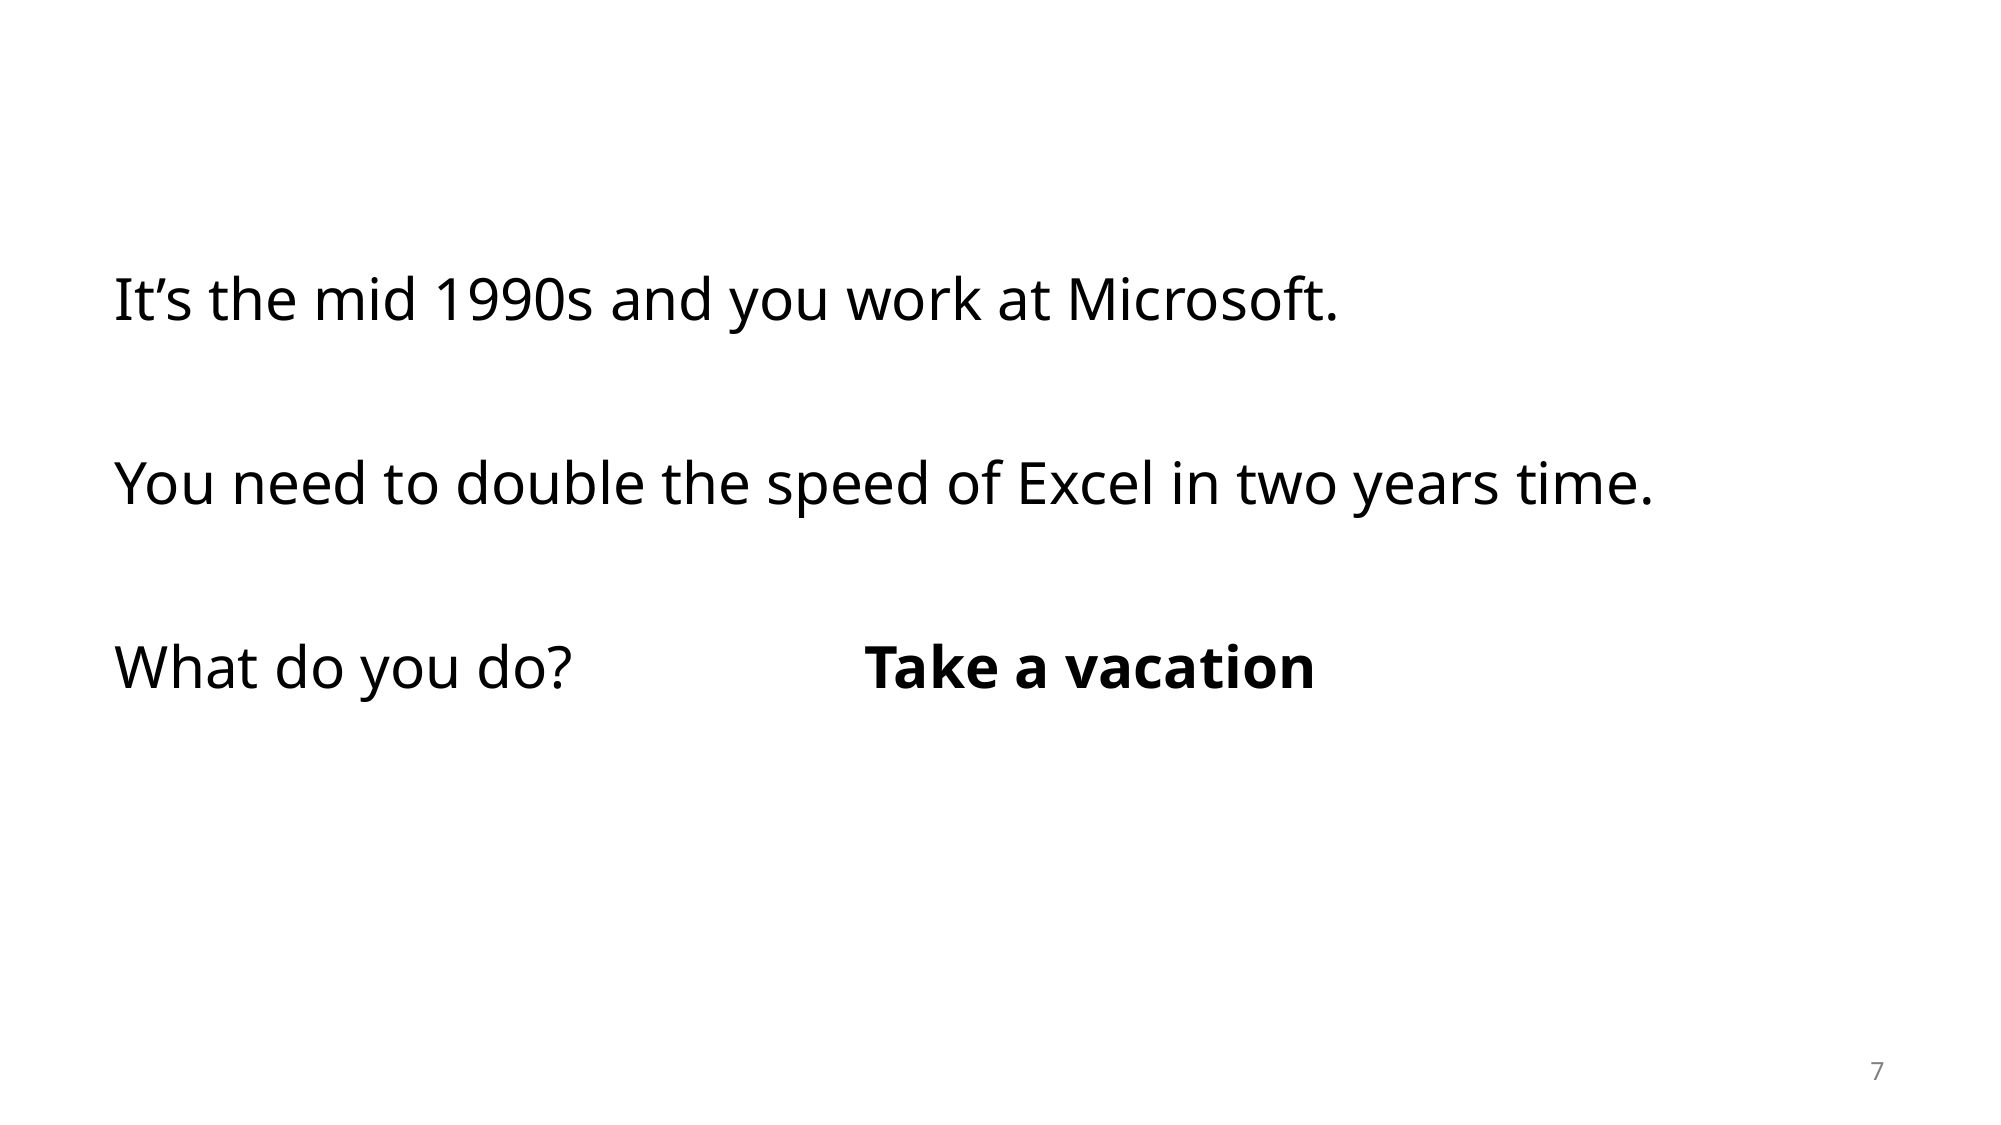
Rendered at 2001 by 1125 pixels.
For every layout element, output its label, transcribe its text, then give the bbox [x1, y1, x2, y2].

slide_number 7 [1749, 1042, 1900, 1103]
list It’s the mid 1990s and you work at Microsoft. You need to double the speed of Excel in two years time. What do you do? Take a vacation [99, 262, 1911, 1005]
